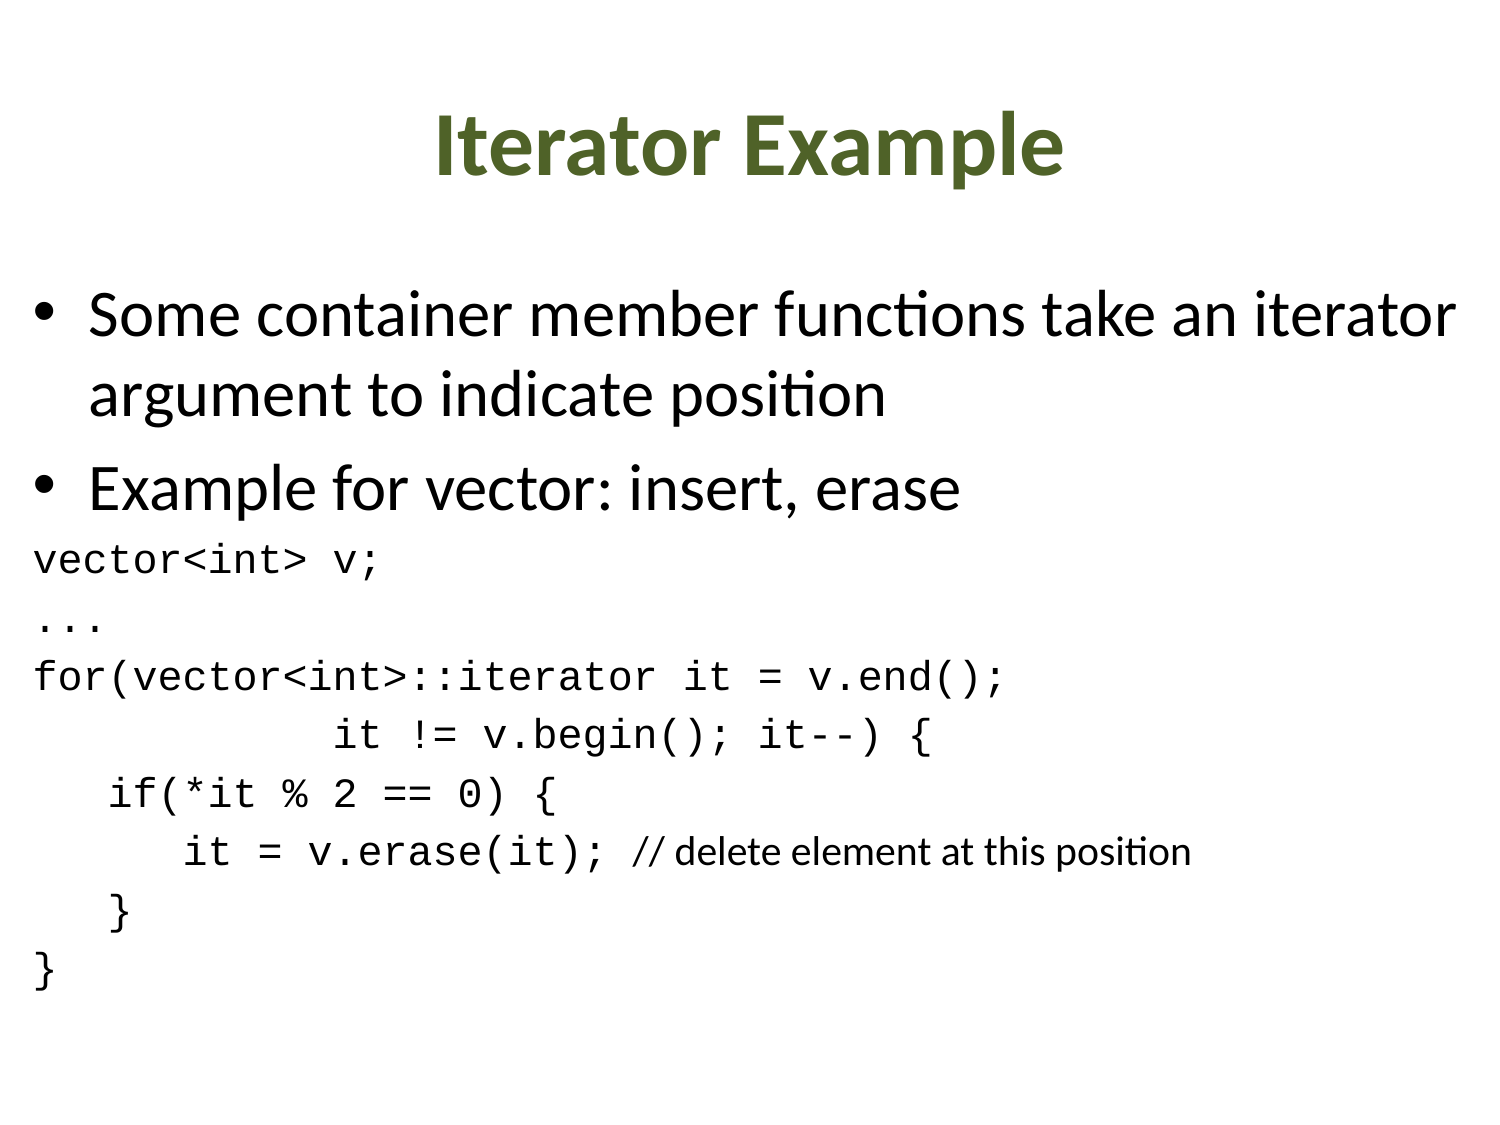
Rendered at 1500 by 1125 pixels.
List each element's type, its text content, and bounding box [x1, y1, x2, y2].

title Iterator Example [75, 45, 1425, 233]
list Some container member functions take an iterator argument to indicate position Example for vector: insert, erase vector<int> v; ... for(vector<int>::iterator it = v.end(); it != v.begin(); it--) { if(*it % 2 == 0) { it = v.erase(it); // delete element at this position } } [17, 262, 1483, 1104]
